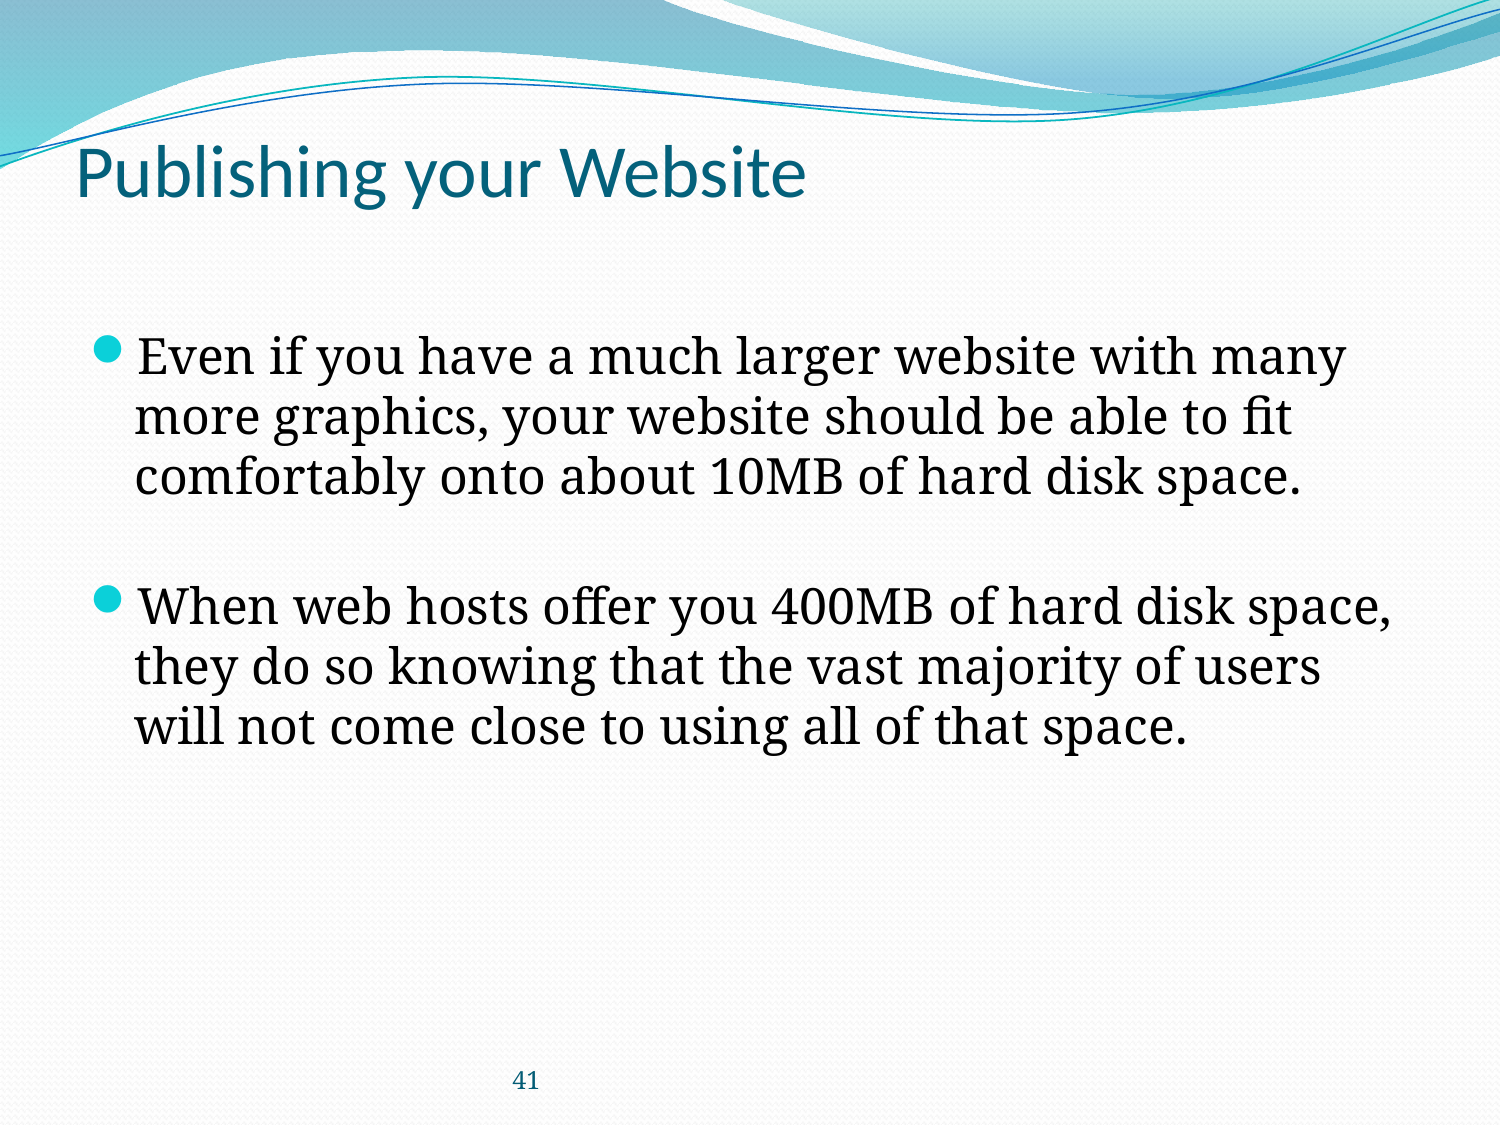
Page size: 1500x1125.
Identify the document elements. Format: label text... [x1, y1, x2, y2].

title Publishing your Website [75, 115, 1425, 303]
slide_number 41 [512, 1024, 988, 1100]
list Even if you have a much larger website with many more graphics, your website should be able to fit comfortably onto about 10MB of hard disk space. When web hosts offer you 400MB of hard disk space, they do so knowing that the vast majority of users will not come close to using all of that space. [75, 317, 1425, 1038]
